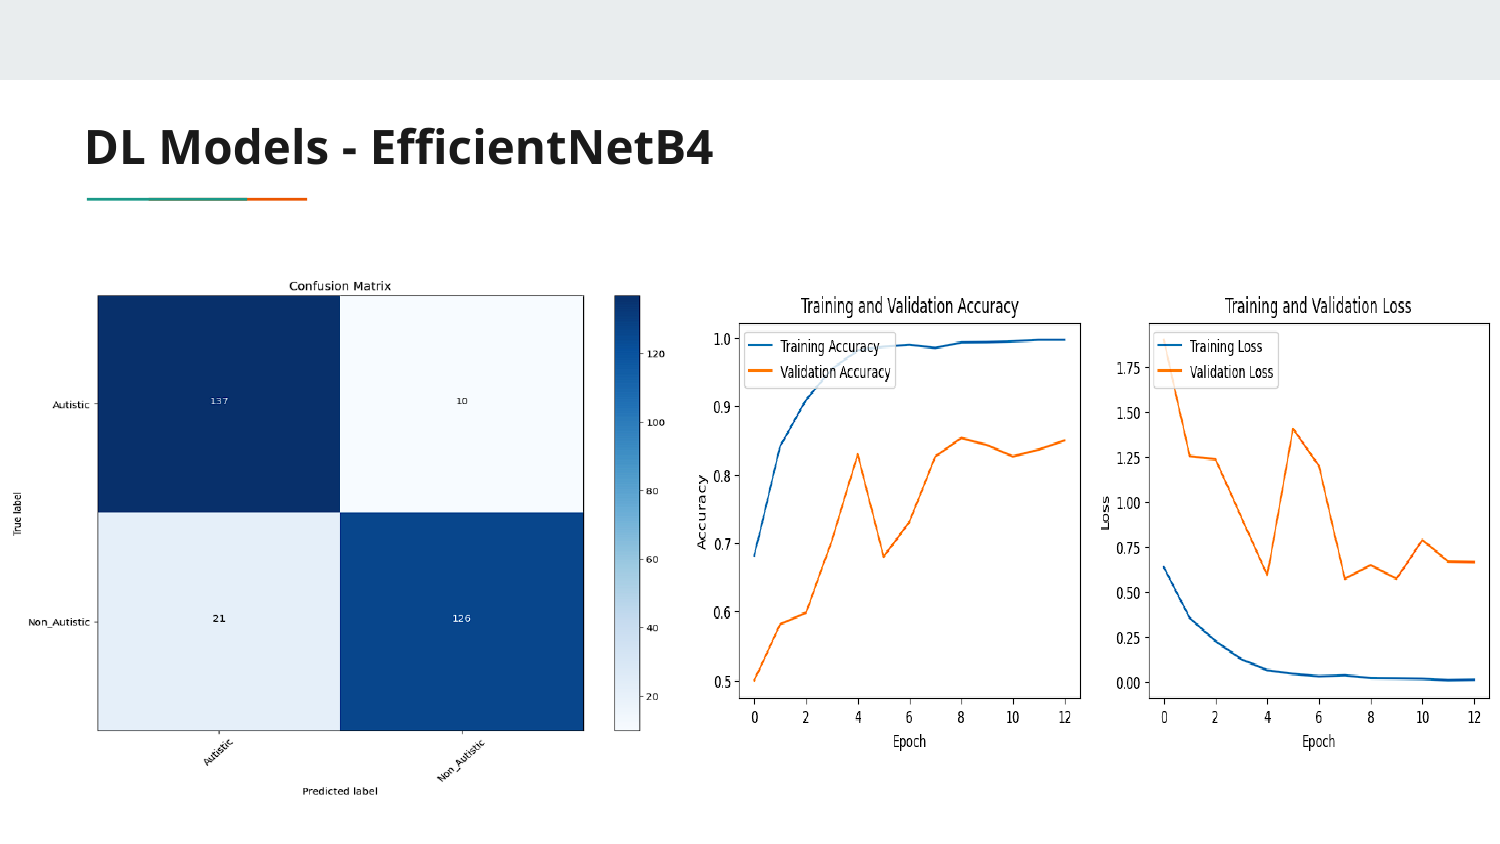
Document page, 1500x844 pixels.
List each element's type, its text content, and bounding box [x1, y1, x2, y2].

title DL Models - EfficientNetB4 [68, 101, 1331, 190]
picture [693, 286, 1493, 760]
picture [9, 276, 670, 802]
